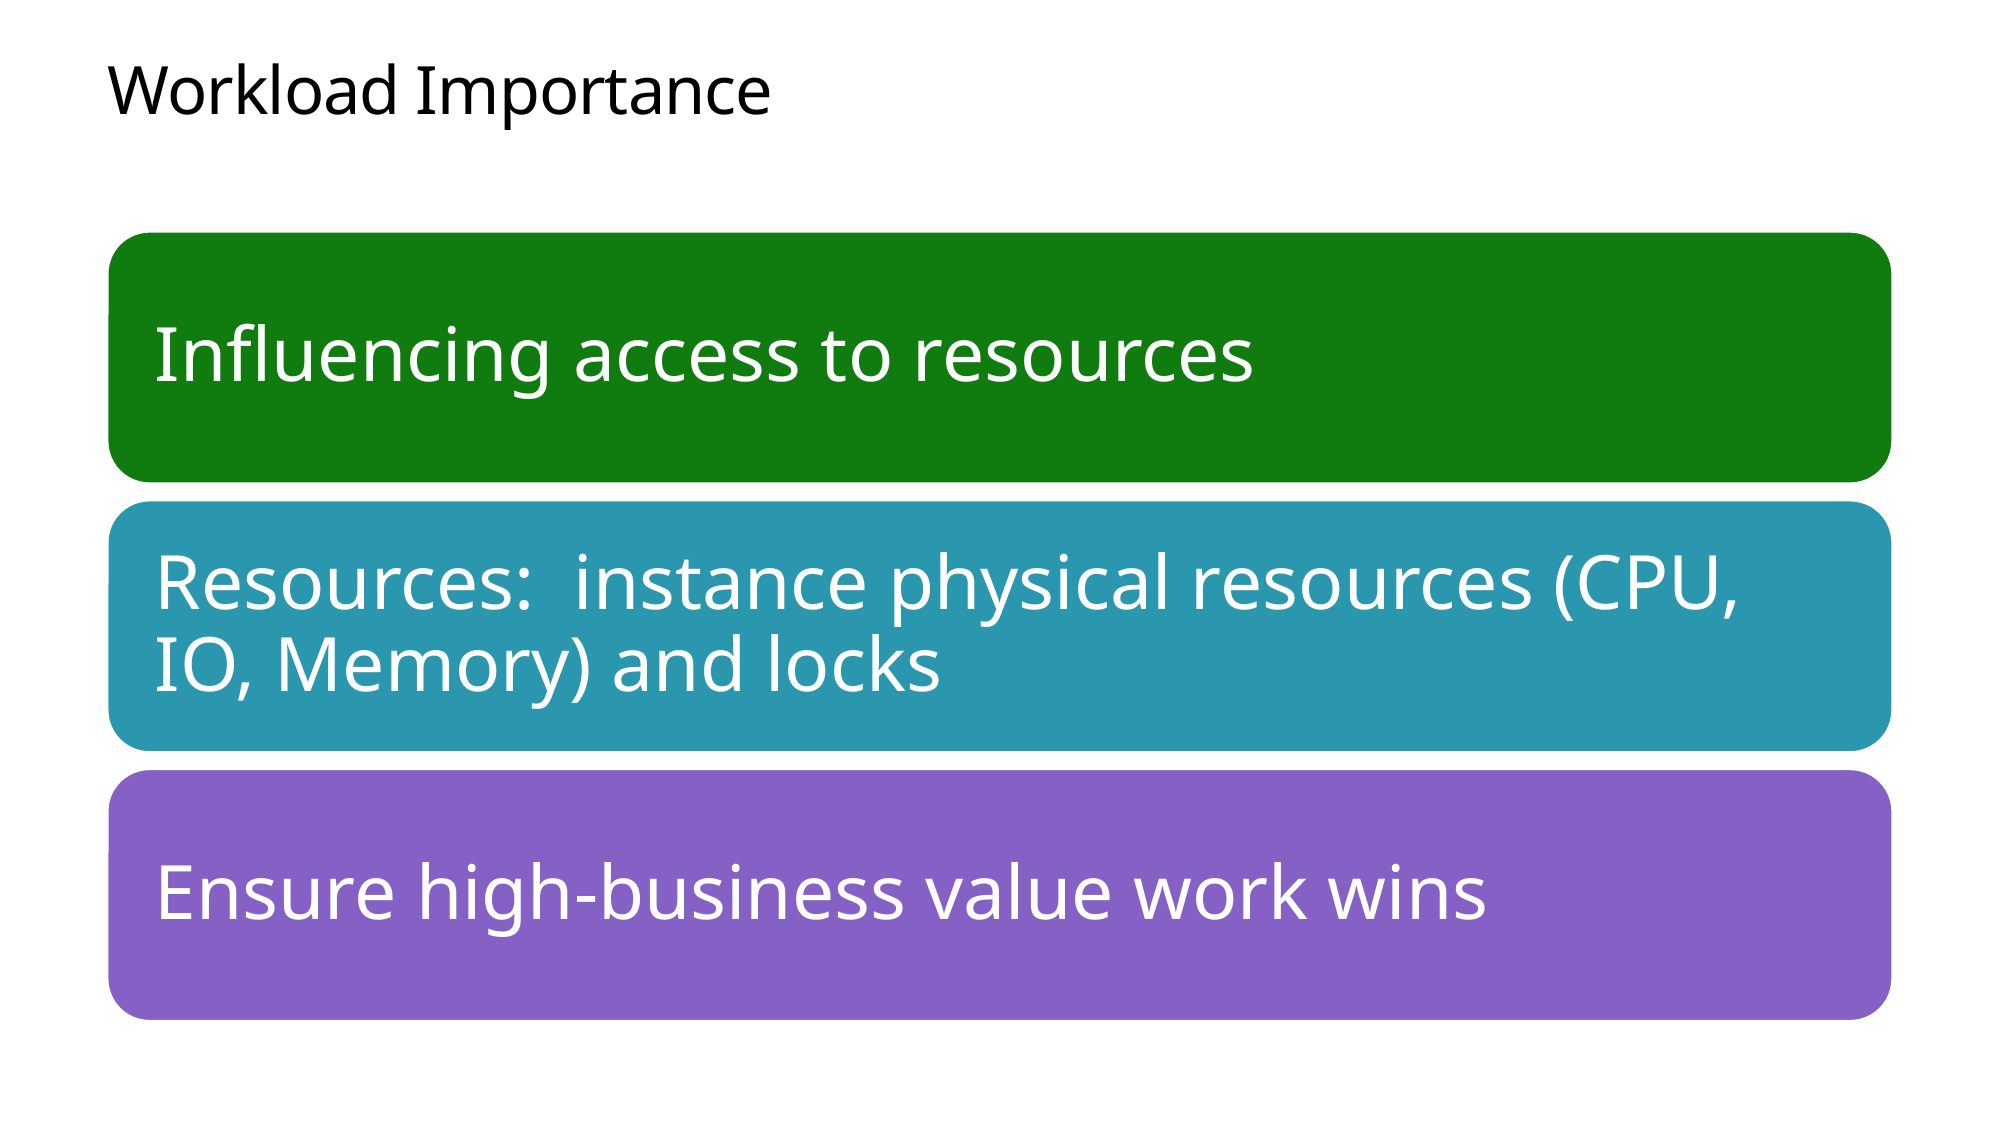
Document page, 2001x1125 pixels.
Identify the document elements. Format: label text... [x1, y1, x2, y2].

title Workload Importance [107, 52, 1893, 129]
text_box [107, 230, 1893, 1022]
